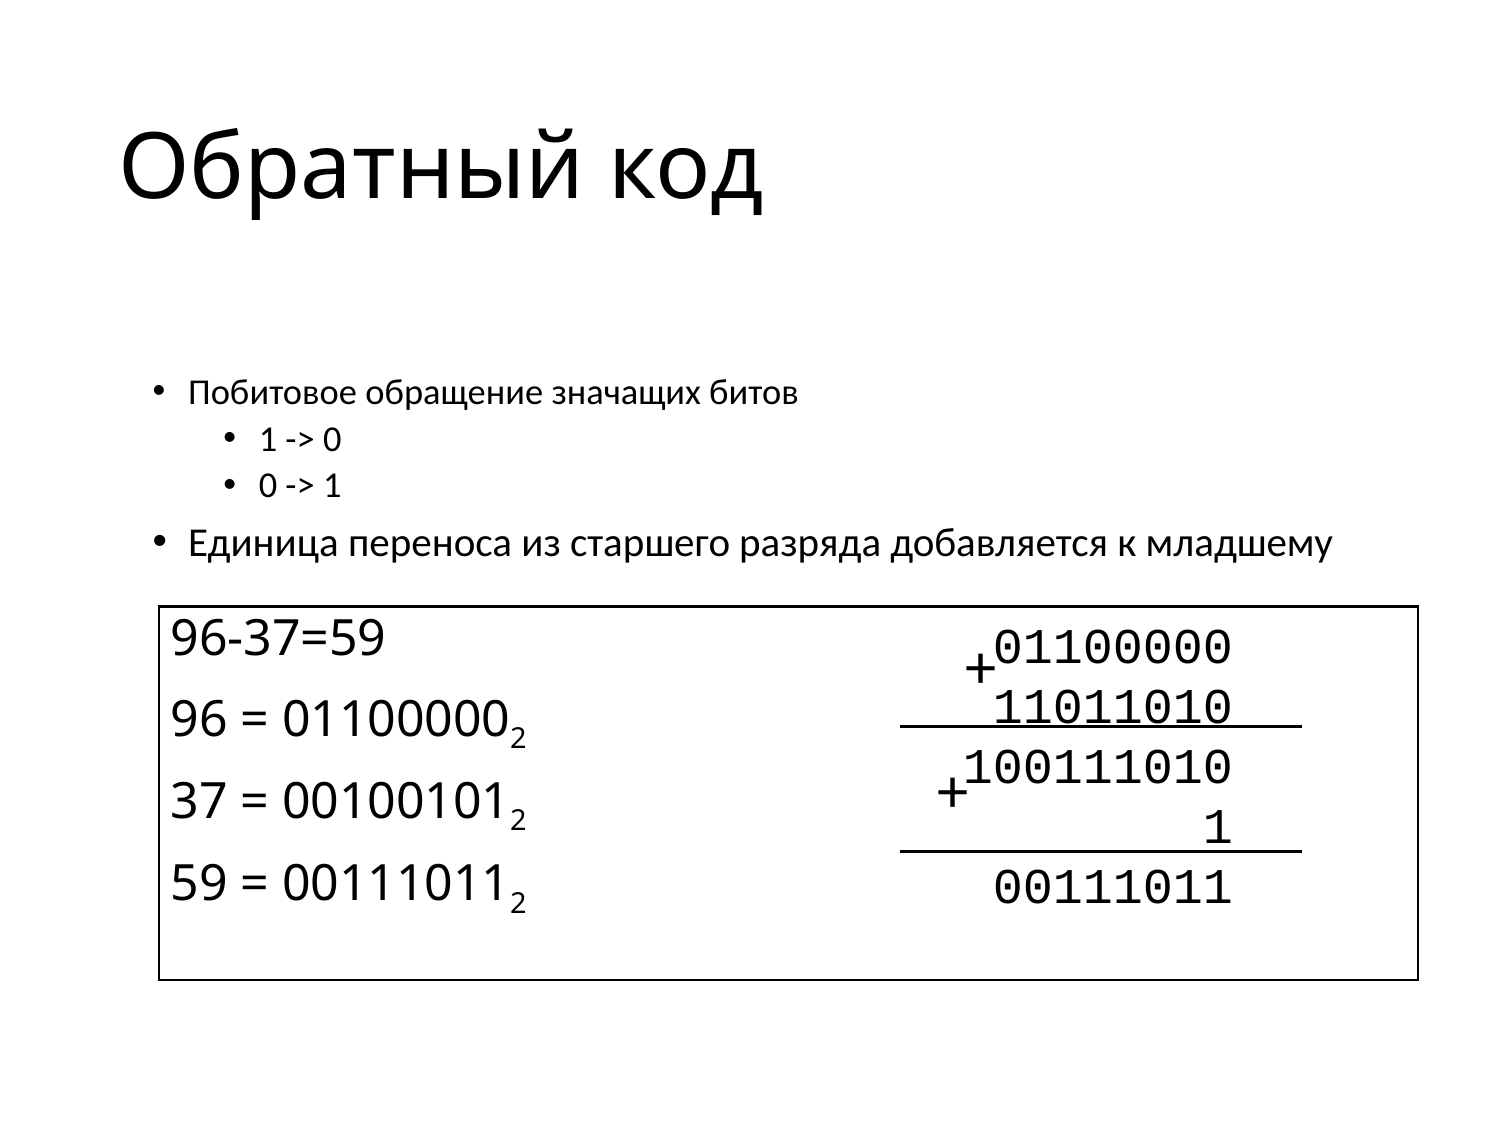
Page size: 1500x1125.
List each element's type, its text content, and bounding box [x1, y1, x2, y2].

title Обратный код [103, 59, 1397, 278]
text_box + [922, 742, 984, 833]
text_box + [950, 618, 1012, 709]
text_box 01100000 11011010 100111010 1 00111011 [551, 606, 1248, 922]
text_box 96-37=59 96 = 011000002 37 = 001001012 59 = 001110112 [158, 605, 1419, 981]
list Побитовое обращение значащих битов 1 -> 0 0 -> 1 Единица переноса из старшего разряда добавляется к младшему [137, 365, 1397, 598]
